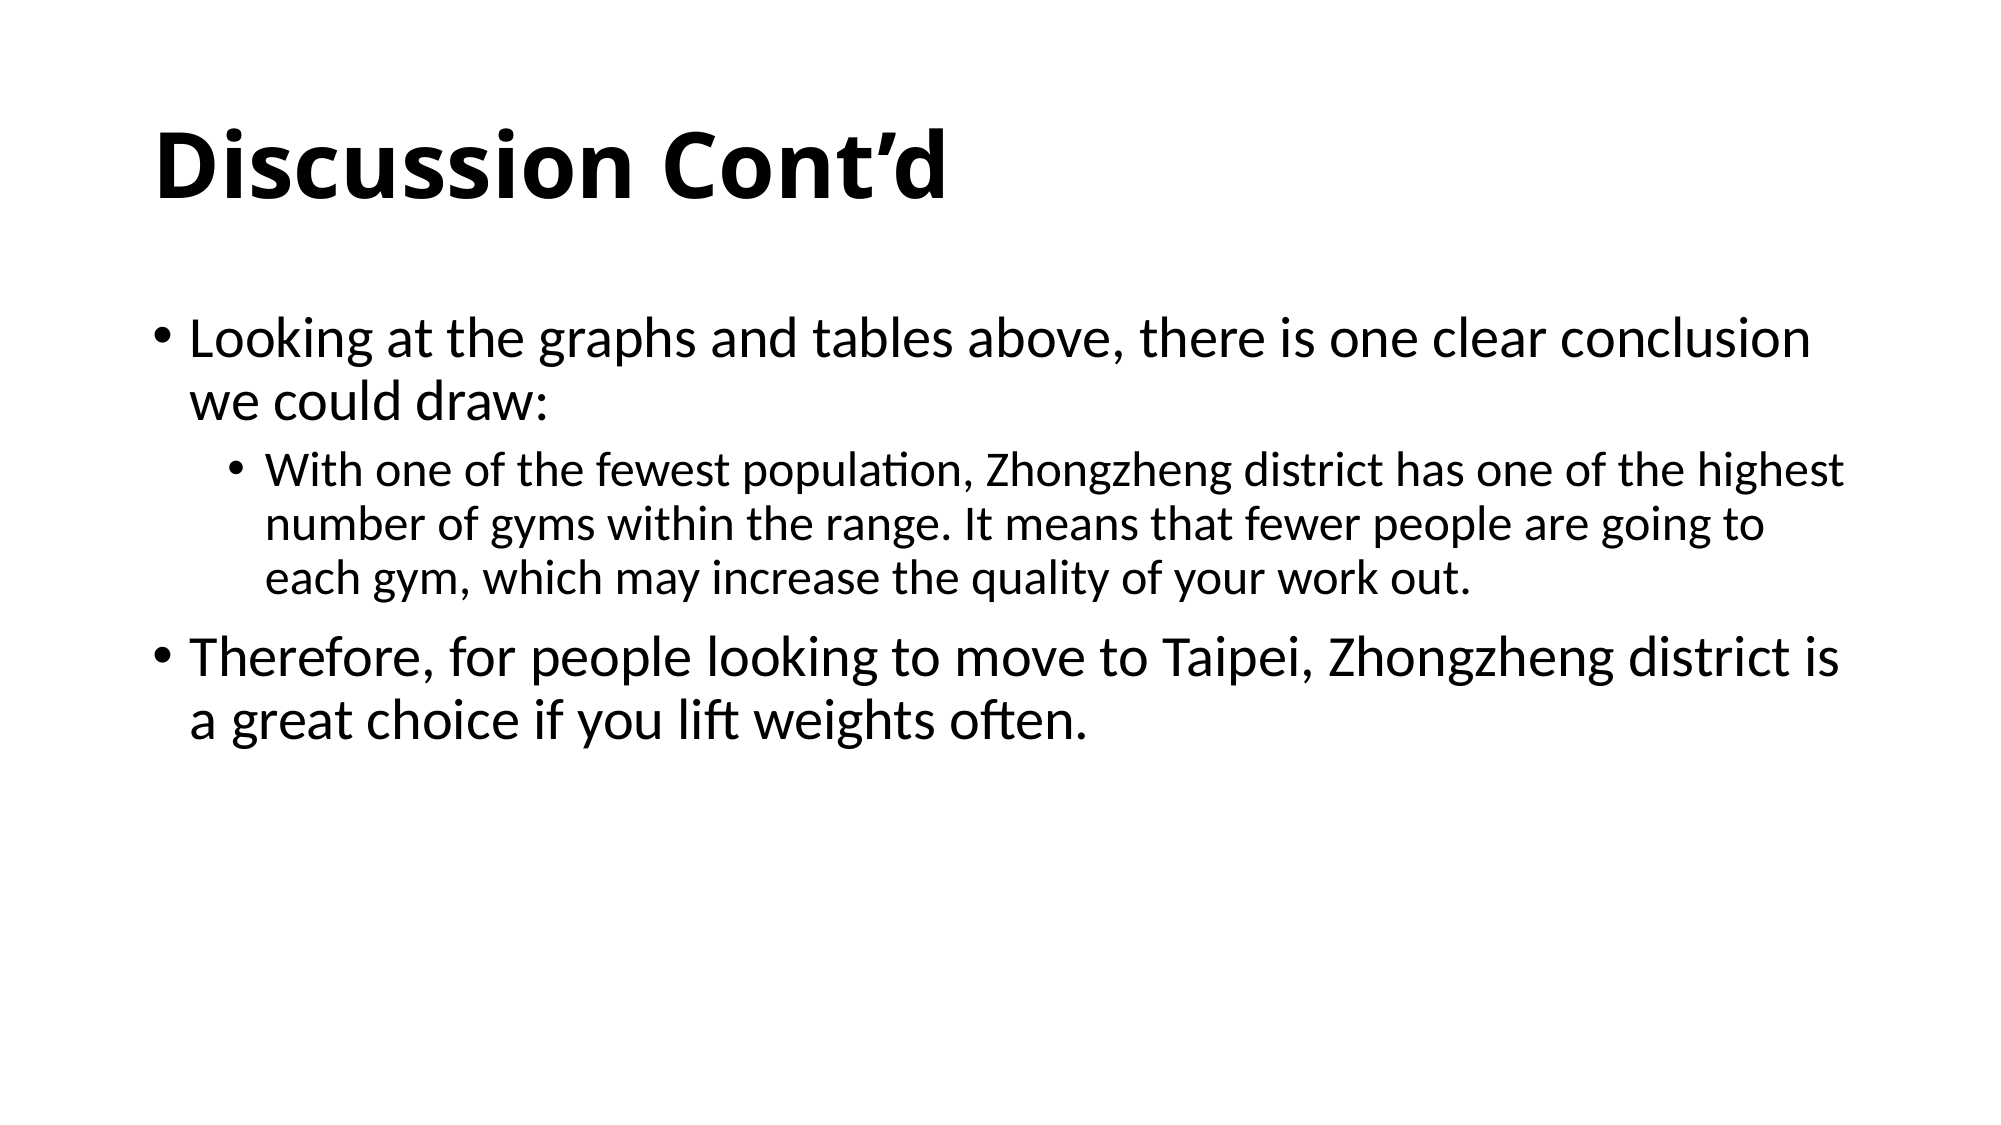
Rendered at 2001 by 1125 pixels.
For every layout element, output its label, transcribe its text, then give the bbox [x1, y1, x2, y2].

title Discussion Cont’d [137, 59, 1863, 278]
list Looking at the graphs and tables above, there is one clear conclusion we could draw: With one of the fewest population, Zhongzheng district has one of the highest number of gyms within the range. It means that fewer people are going to each gym, which may increase the quality of your work out. Therefore, for people looking to move to Taipei, Zhongzheng district is a great choice if you lift weights often. [137, 299, 1863, 1014]
